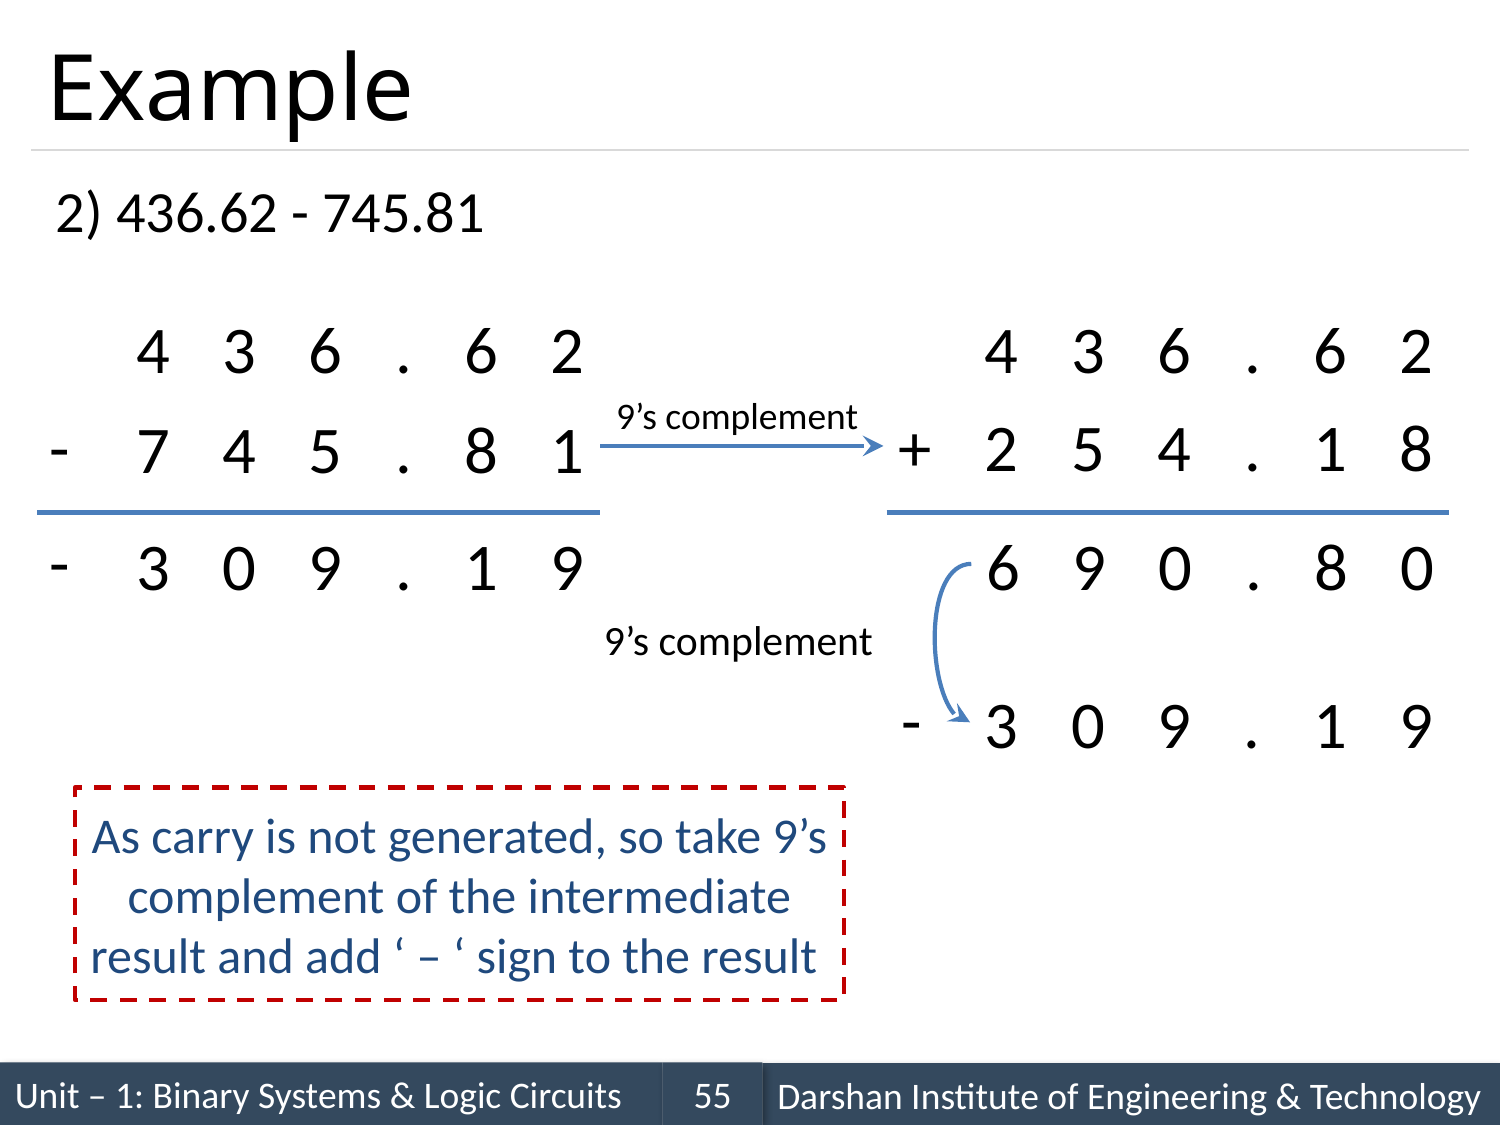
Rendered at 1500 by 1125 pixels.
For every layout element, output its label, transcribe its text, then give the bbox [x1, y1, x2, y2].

text_box 0 [207, 521, 272, 612]
text_box 3 [121, 521, 185, 612]
text_box As carry is not generated, so take 9’s complement of the intermediate result and add ‘ – ‘ sign to the result [73, 785, 846, 1002]
title Example [31, 17, 1469, 150]
text_box 5 [294, 399, 358, 495]
text_box 4 [207, 399, 272, 495]
text_box 6 [449, 299, 514, 395]
text_box . [380, 521, 427, 612]
text_box 5 [1056, 405, 1121, 493]
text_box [969, 299, 1450, 397]
text_box 4 [121, 299, 185, 395]
text_box 2 [970, 404, 1034, 493]
text_box - [886, 670, 938, 766]
text_box 2 [535, 299, 600, 395]
text_box 9’s complement [589, 606, 888, 672]
text_box 6 [294, 299, 358, 395]
text_box 9 [1384, 674, 1449, 770]
text_box - [34, 512, 85, 608]
text_box 9 [1057, 521, 1122, 612]
text_box 3 [207, 299, 272, 395]
text_box 2) 436.62 - 745.81 [41, 166, 501, 252]
text_box 9 [294, 521, 358, 612]
text_box . [1230, 521, 1277, 612]
text_box 8 [1299, 521, 1363, 612]
text_box + [883, 397, 947, 493]
text_box . [1229, 674, 1276, 770]
text_box - [34, 397, 85, 493]
text_box 0 [1144, 521, 1208, 612]
text_box 1 [1298, 405, 1363, 493]
text_box . [380, 399, 427, 495]
text_box 0 [1385, 518, 1450, 612]
text_box 0 [970, 674, 974, 725]
text_box . [1229, 405, 1277, 493]
text_box 9’s complement [601, 384, 874, 445]
text_box 9 [1142, 674, 1207, 770]
text_box 3 [970, 674, 1034, 770]
text_box 6 [971, 521, 1035, 612]
text_box 1 [535, 399, 600, 495]
text_box 1 [1298, 674, 1362, 770]
text_box 8 [1385, 404, 1449, 493]
text_box 4 [1143, 405, 1207, 493]
text_box 7 [121, 399, 185, 495]
text_box . [380, 299, 427, 395]
text_box 1 [449, 521, 514, 612]
text_box 8 [449, 399, 514, 495]
text_box 0 [1056, 674, 1120, 770]
text_box 9 [535, 518, 600, 612]
